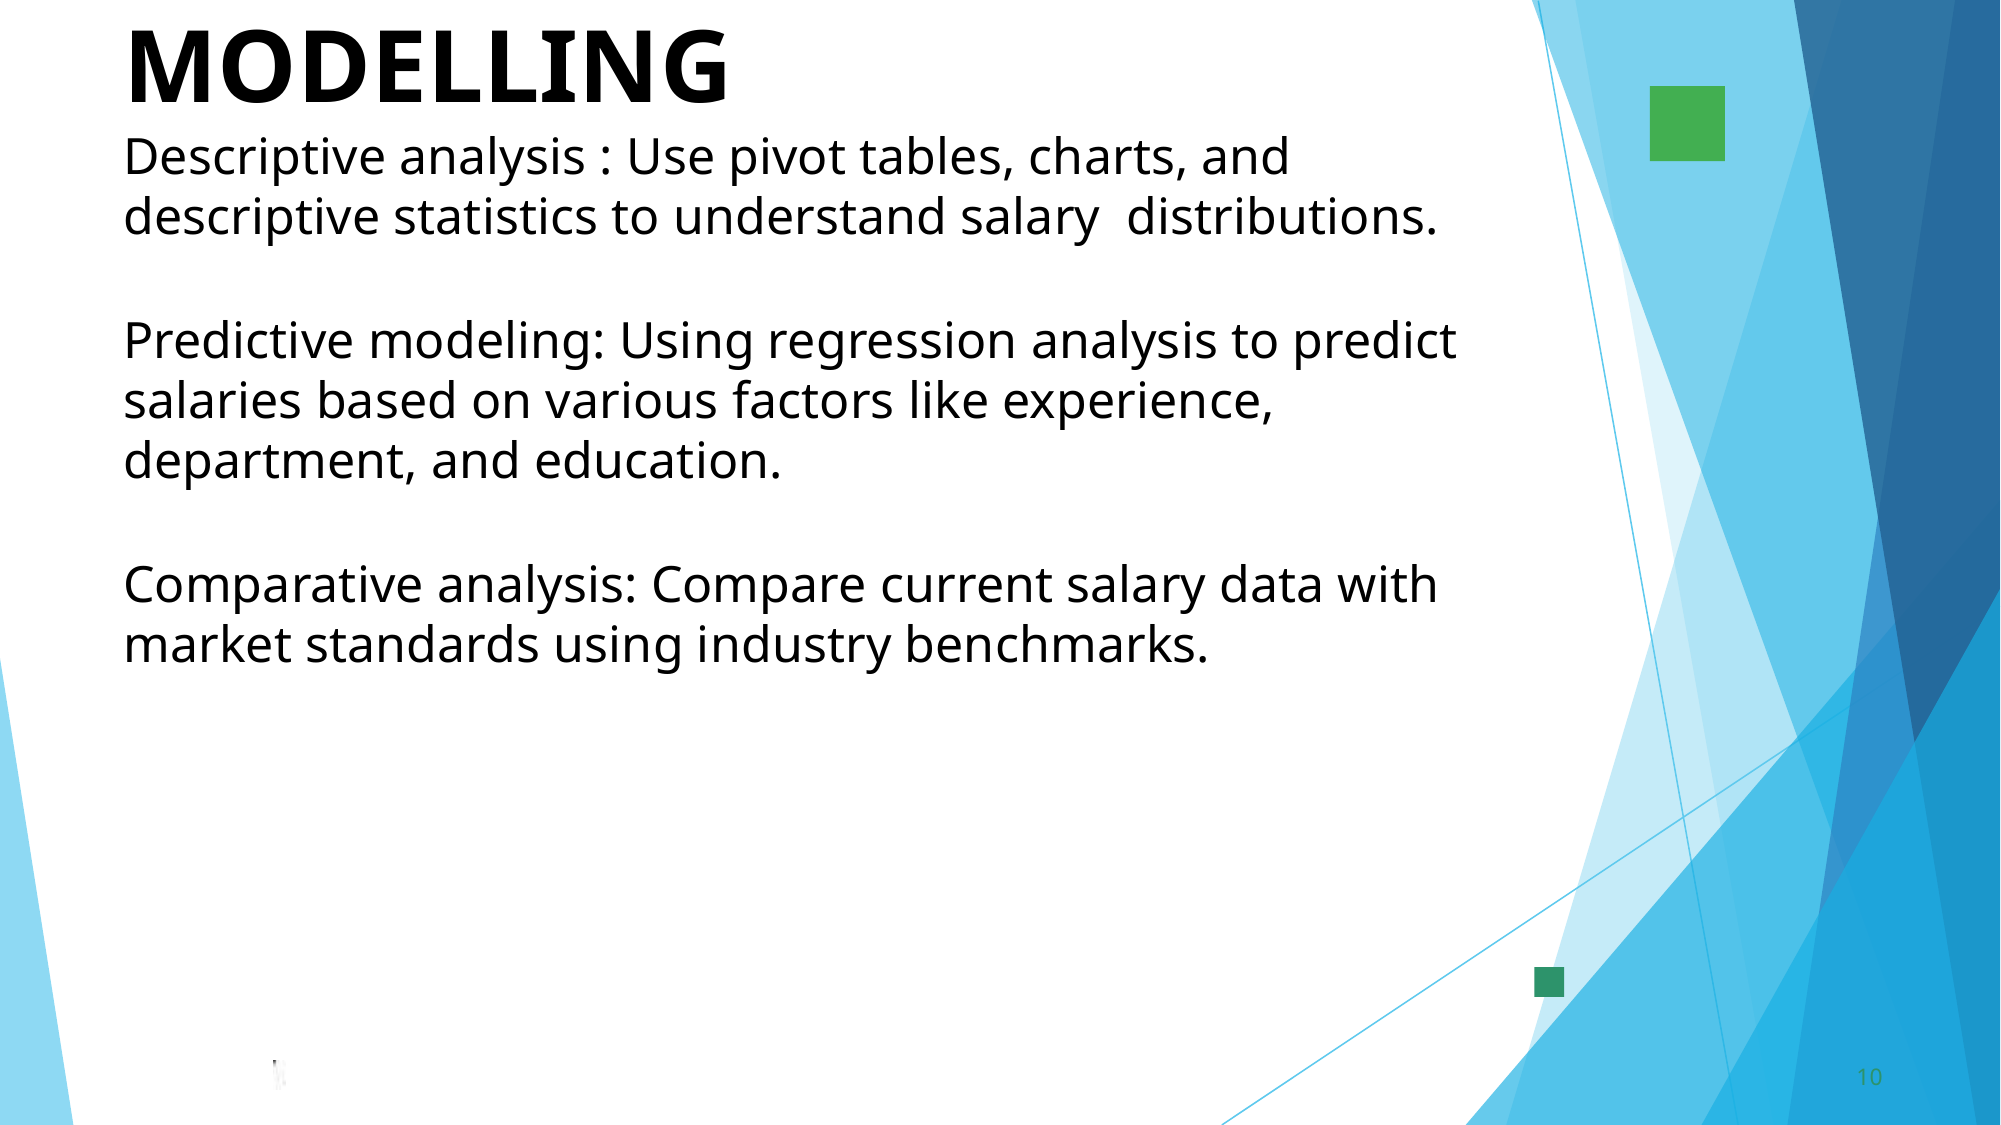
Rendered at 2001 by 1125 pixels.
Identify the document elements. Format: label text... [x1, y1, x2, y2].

text_box MODELLING Descriptive analysis : Use pivot tables, charts, and descriptive statistics to understand salary distributions. Predictive modeling: Using regression analysis to predict salaries based on various factors like experience, department, and education. Comparative analysis: Compare current salary data with market standards using industry benchmarks. [121, 0, 1525, 860]
text_box [1649, 86, 1725, 162]
picture [273, 1060, 287, 1091]
text_box [1534, 967, 1565, 997]
text_box 10 [1849, 1061, 1888, 1095]
